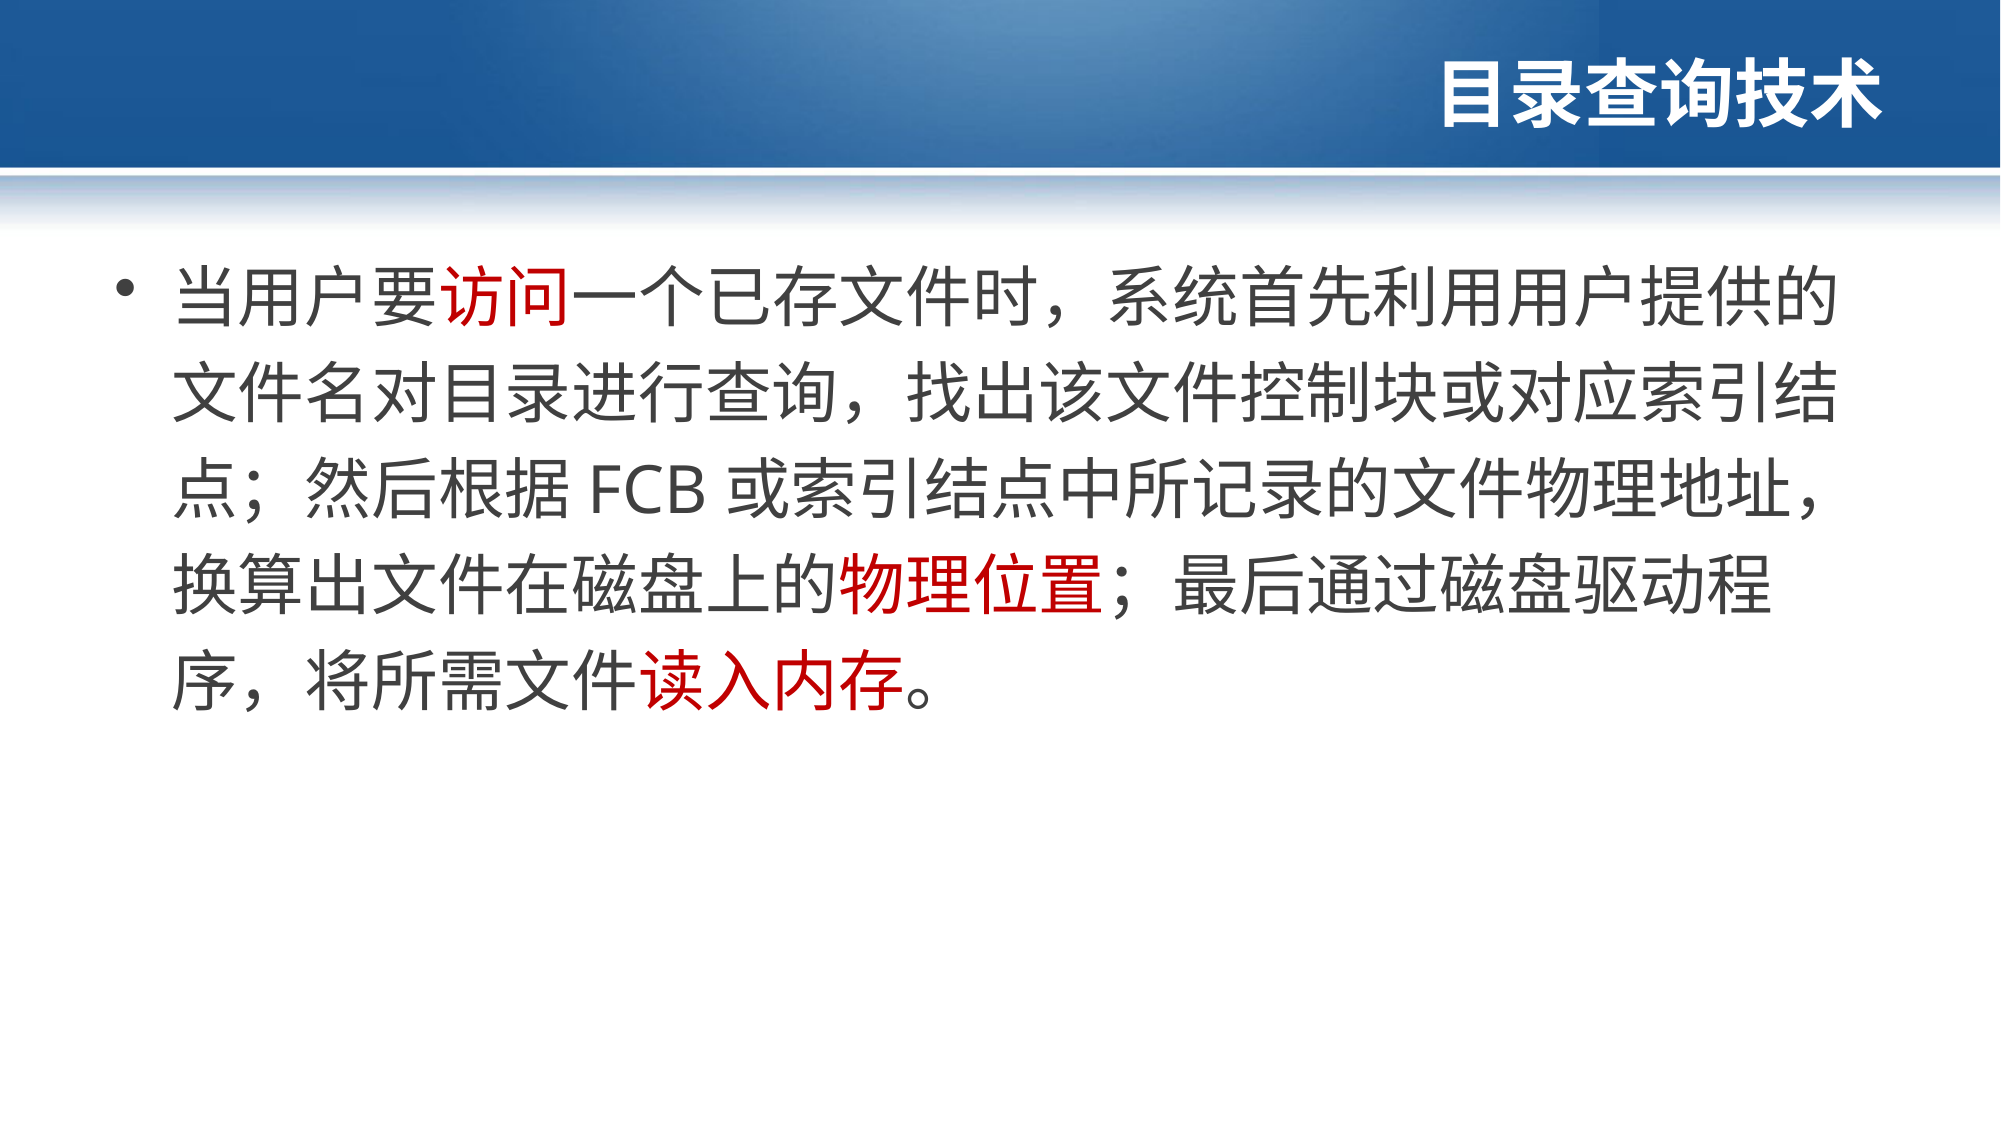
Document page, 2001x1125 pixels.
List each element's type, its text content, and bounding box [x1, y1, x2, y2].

list 当用户要访问一个已存文件时，系统首先利用用户提供的文件名对目录进行查询，找出该文件控制块或对应索引结点；然后根据FCB或索引结点中所记录的文件物理地址，换算出文件在磁盘上的物理位置；最后通过磁盘驱动程序，将所需文件读入内存。 [99, 231, 1900, 764]
picture [0, 0, 2001, 1125]
title 目录查询技术 [99, 45, 1900, 138]
